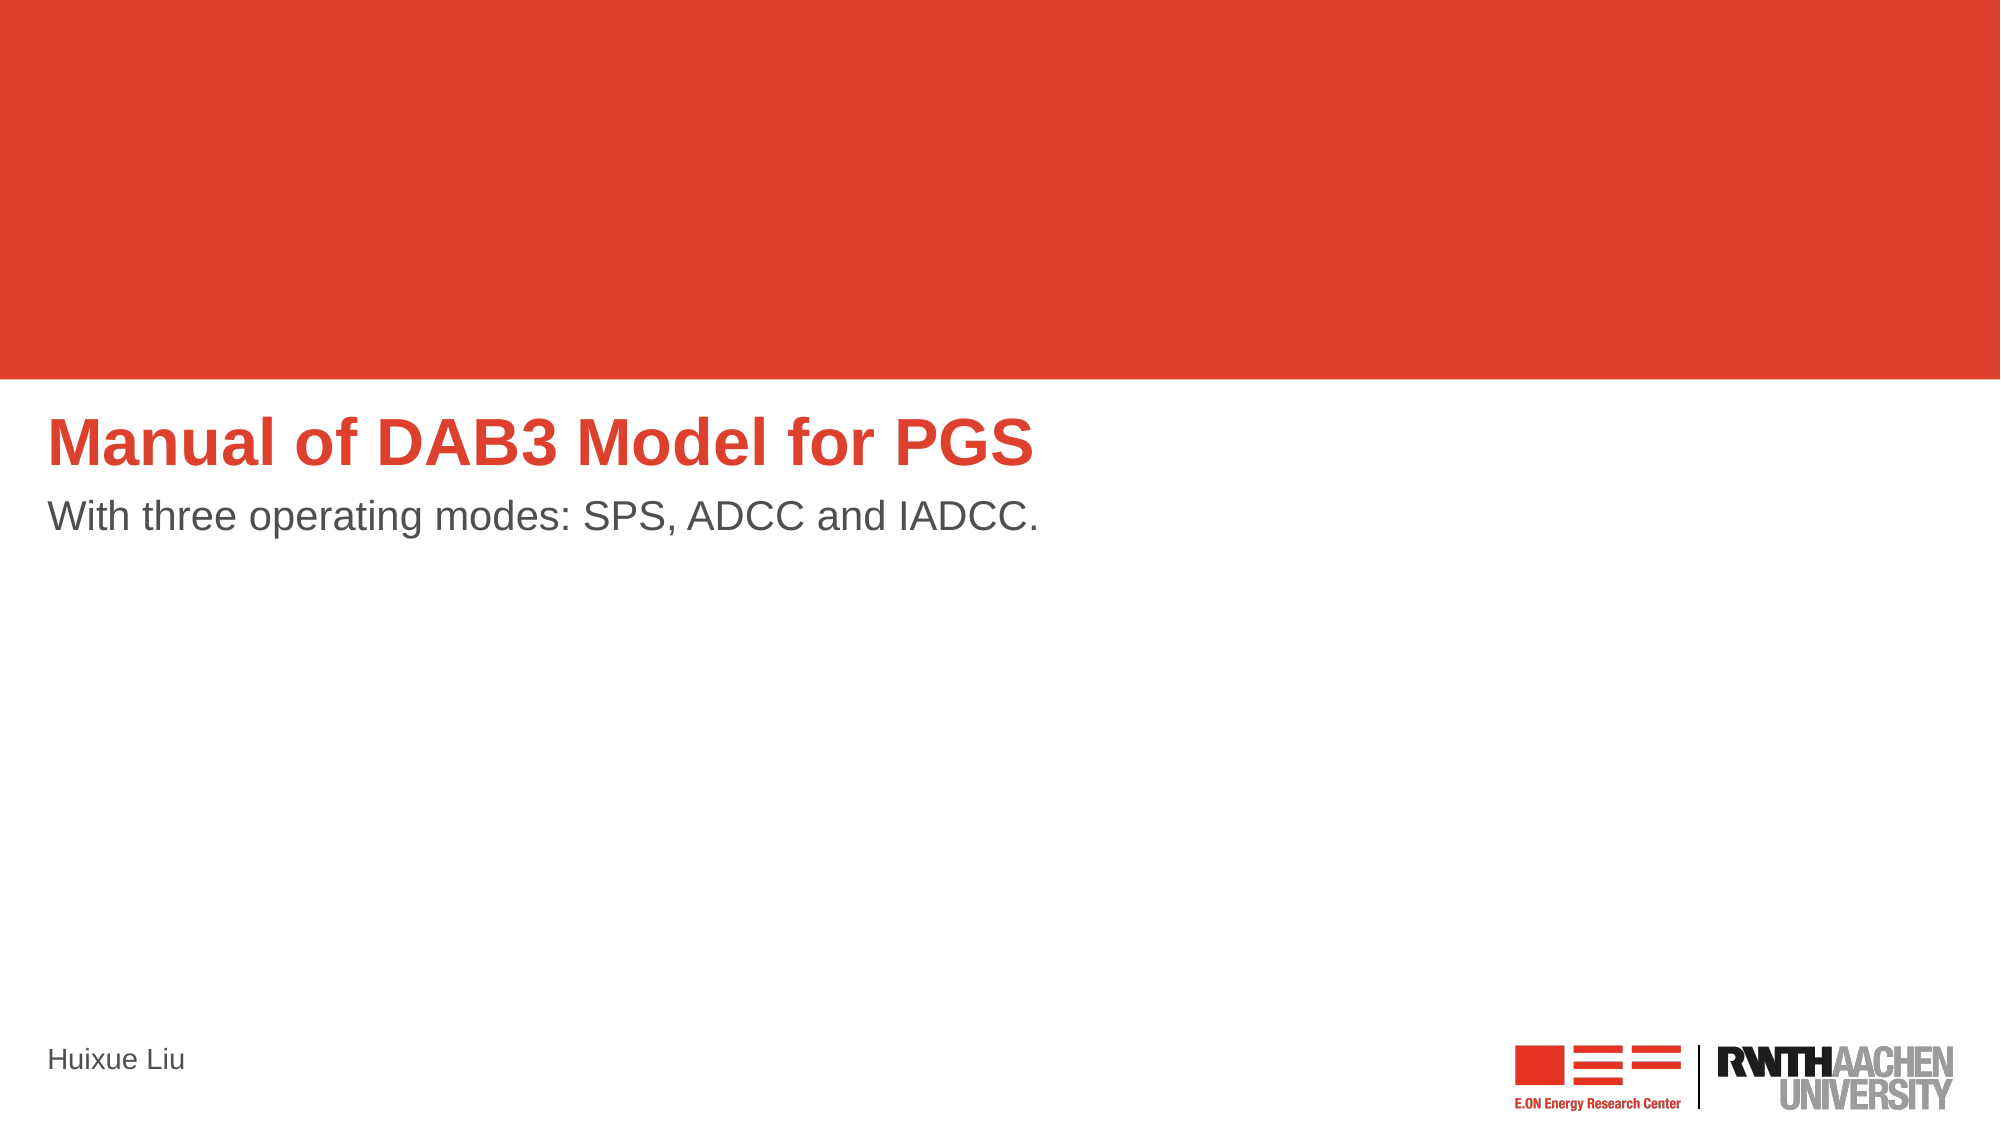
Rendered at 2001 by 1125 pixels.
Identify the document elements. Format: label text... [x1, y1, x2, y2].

subtitle With three operating modes: SPS, ADCC and IADCC. [47, 488, 1953, 761]
list Huixue Liu [47, 1039, 579, 1076]
title Manual of DAB3 Model for PGS [47, 408, 1953, 488]
picture [1514, 1045, 1681, 1112]
picture [1718, 1046, 1953, 1111]
